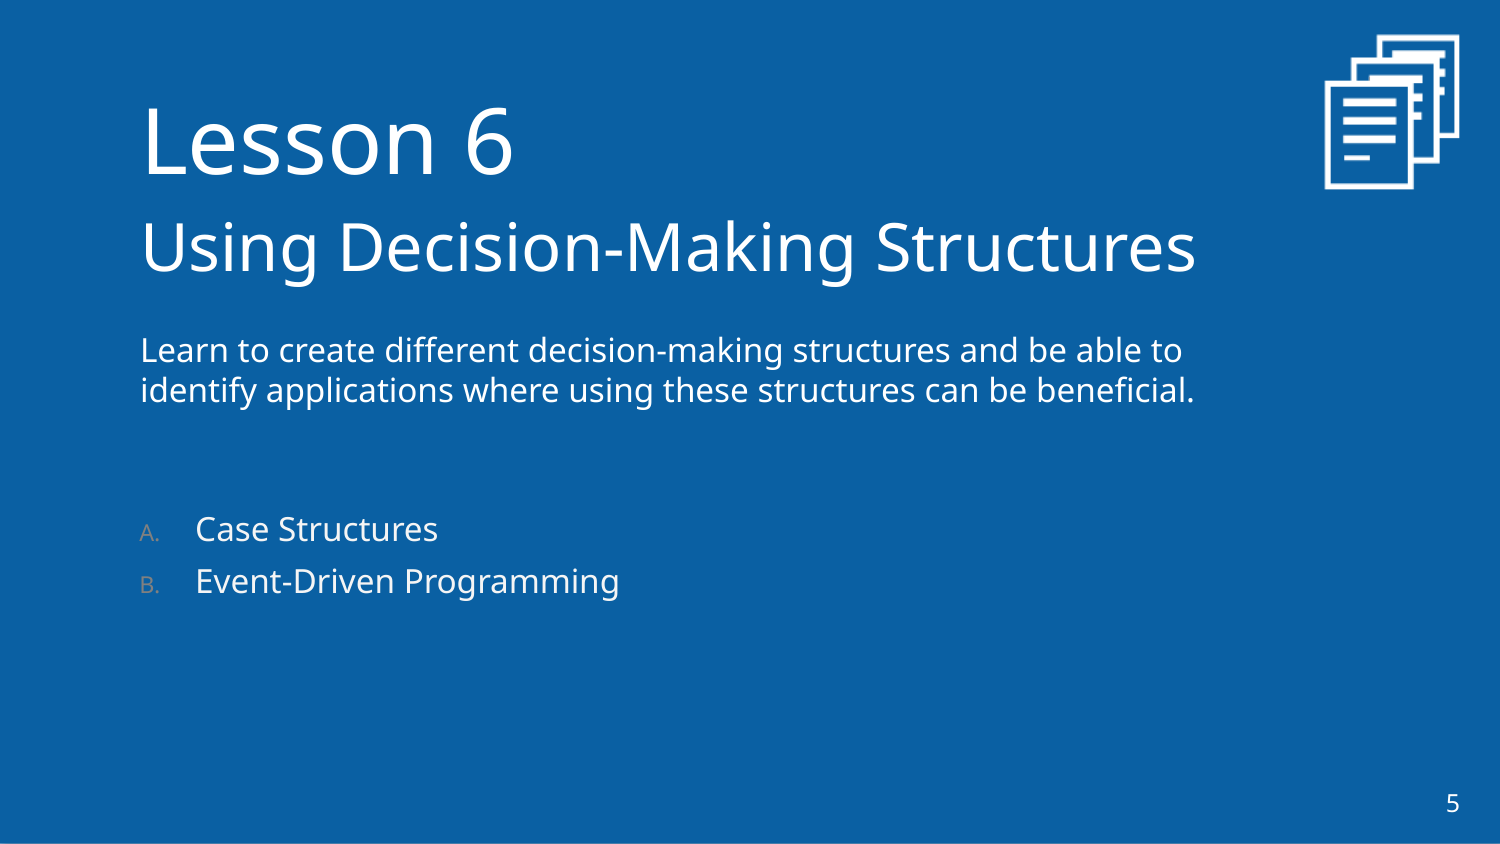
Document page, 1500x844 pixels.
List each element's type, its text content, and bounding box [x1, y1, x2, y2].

slide_number 5 [1400, 782, 1475, 828]
list Lesson 6 Using Decision-Making Structures [125, 75, 1273, 310]
list Case Structures Event-Driven Programming [124, 501, 1271, 781]
list Learn to create different decision-making structures and be able to identify applications where using these structures can be beneficial. [125, 321, 1268, 460]
picture [1299, 0, 1490, 209]
